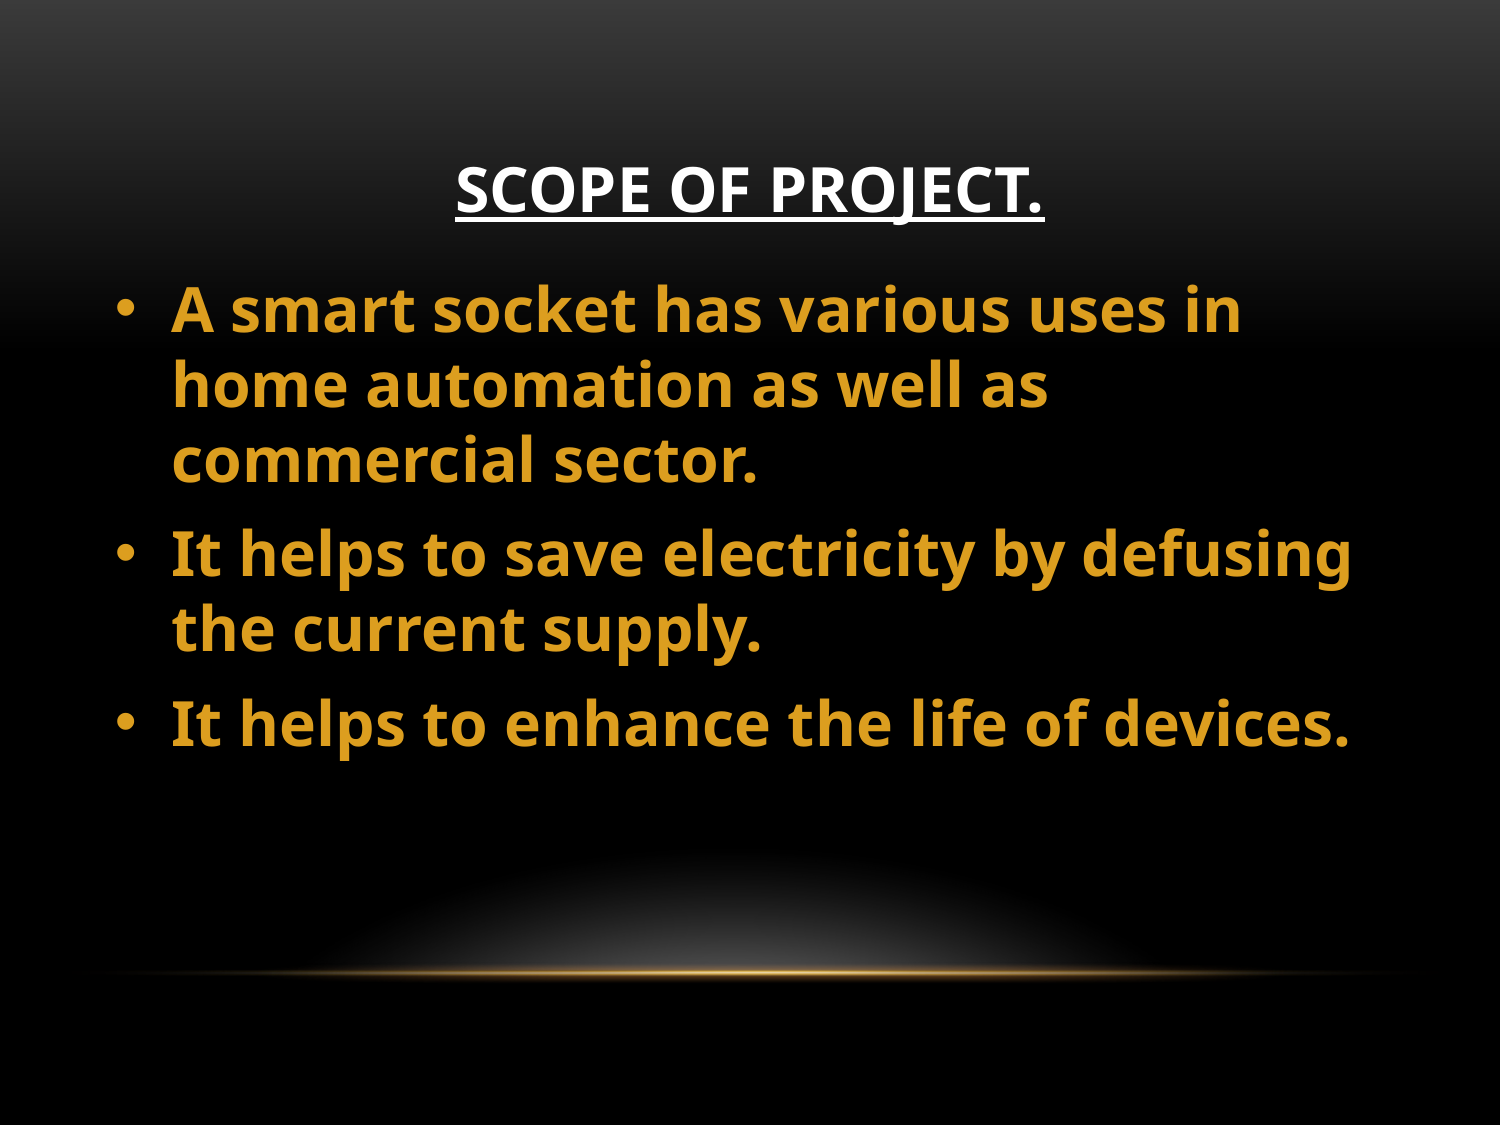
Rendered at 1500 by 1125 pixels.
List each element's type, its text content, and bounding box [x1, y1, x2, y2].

picture [0, 0, 1500, 1125]
title SCOPE OF PROJECT. [99, 45, 1400, 233]
list A smart socket has various uses in home automation as well as commercial sector. It helps to save electricity by defusing the current supply. It helps to enhance the life of devices. [99, 262, 1400, 938]
